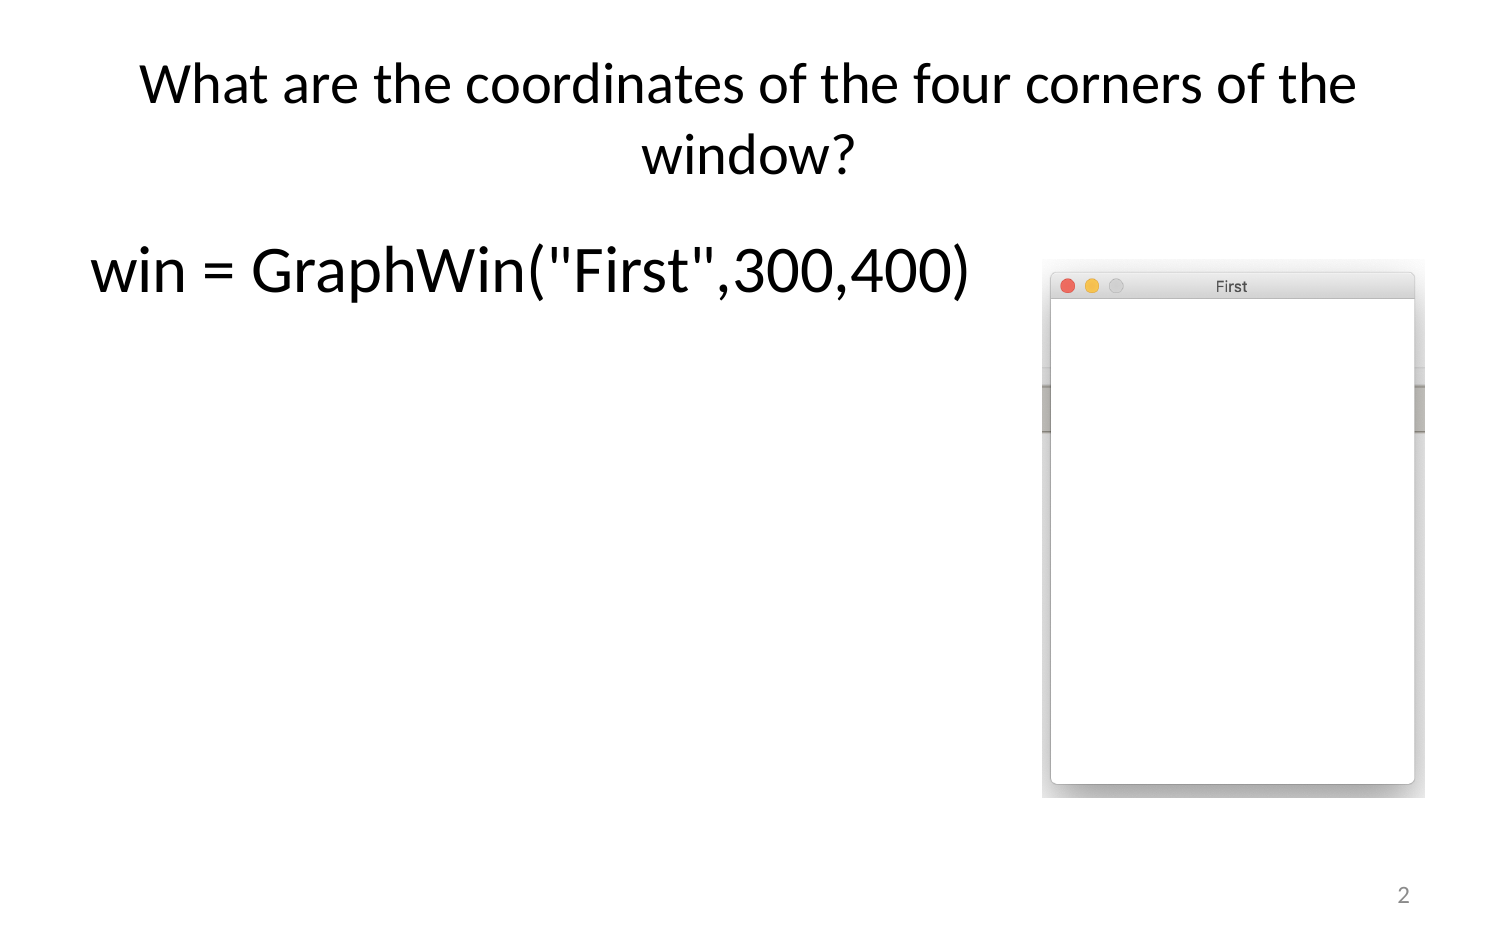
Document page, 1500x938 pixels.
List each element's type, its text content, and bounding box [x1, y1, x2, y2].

picture [1042, 258, 1426, 798]
list win = GraphWin("First",300,400) [75, 218, 1425, 838]
slide_number 2 [1074, 868, 1425, 919]
title What are the coordinates of the four corners of the window? [75, 37, 1425, 194]
